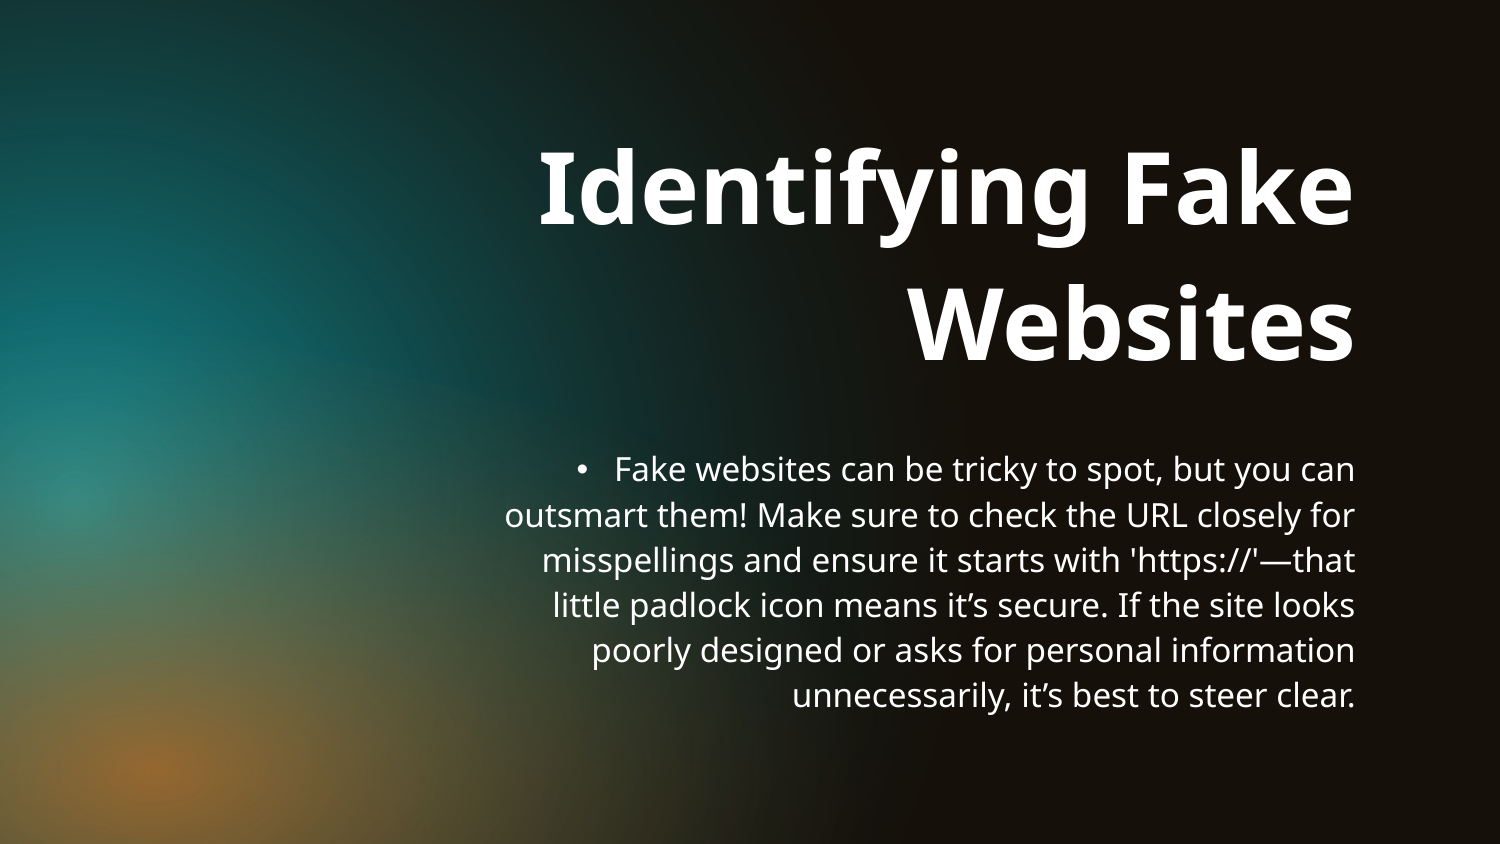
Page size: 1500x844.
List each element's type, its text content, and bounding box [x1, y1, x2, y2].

subtitle Fake websites can be tricky to spot, but you can outsmart them! Make sure to check the URL closely for misspellings and ensure it starts with 'https://'—that little padlock icon means it’s secure. If the site looks poorly designed or asks for personal information unnecessarily, it’s best to steer clear. [442, 431, 1372, 743]
title Identifying Fake Websites [237, 101, 1372, 405]
picture [0, 0, 1065, 844]
